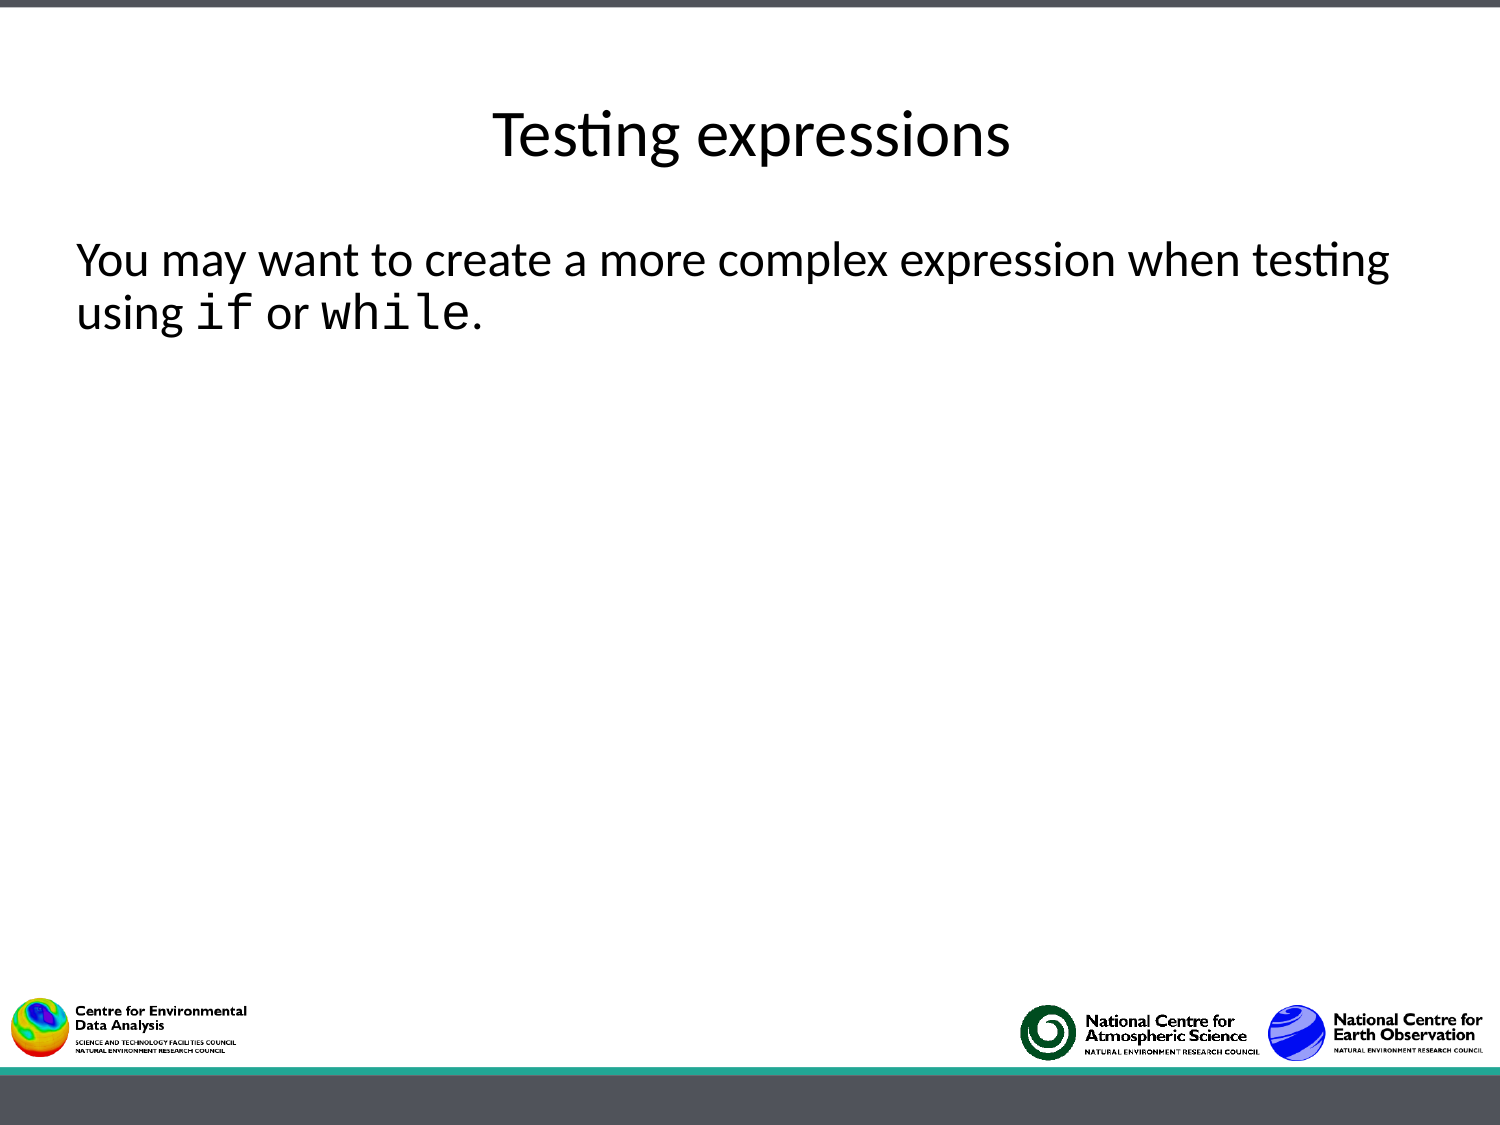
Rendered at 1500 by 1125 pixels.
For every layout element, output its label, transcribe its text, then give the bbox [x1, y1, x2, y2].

text_box Testing expressions [61, 62, 1443, 207]
text_box You may want to create a more complex expression when testing using if or while. [61, 225, 1443, 940]
picture [0, 0, 1500, 1125]
